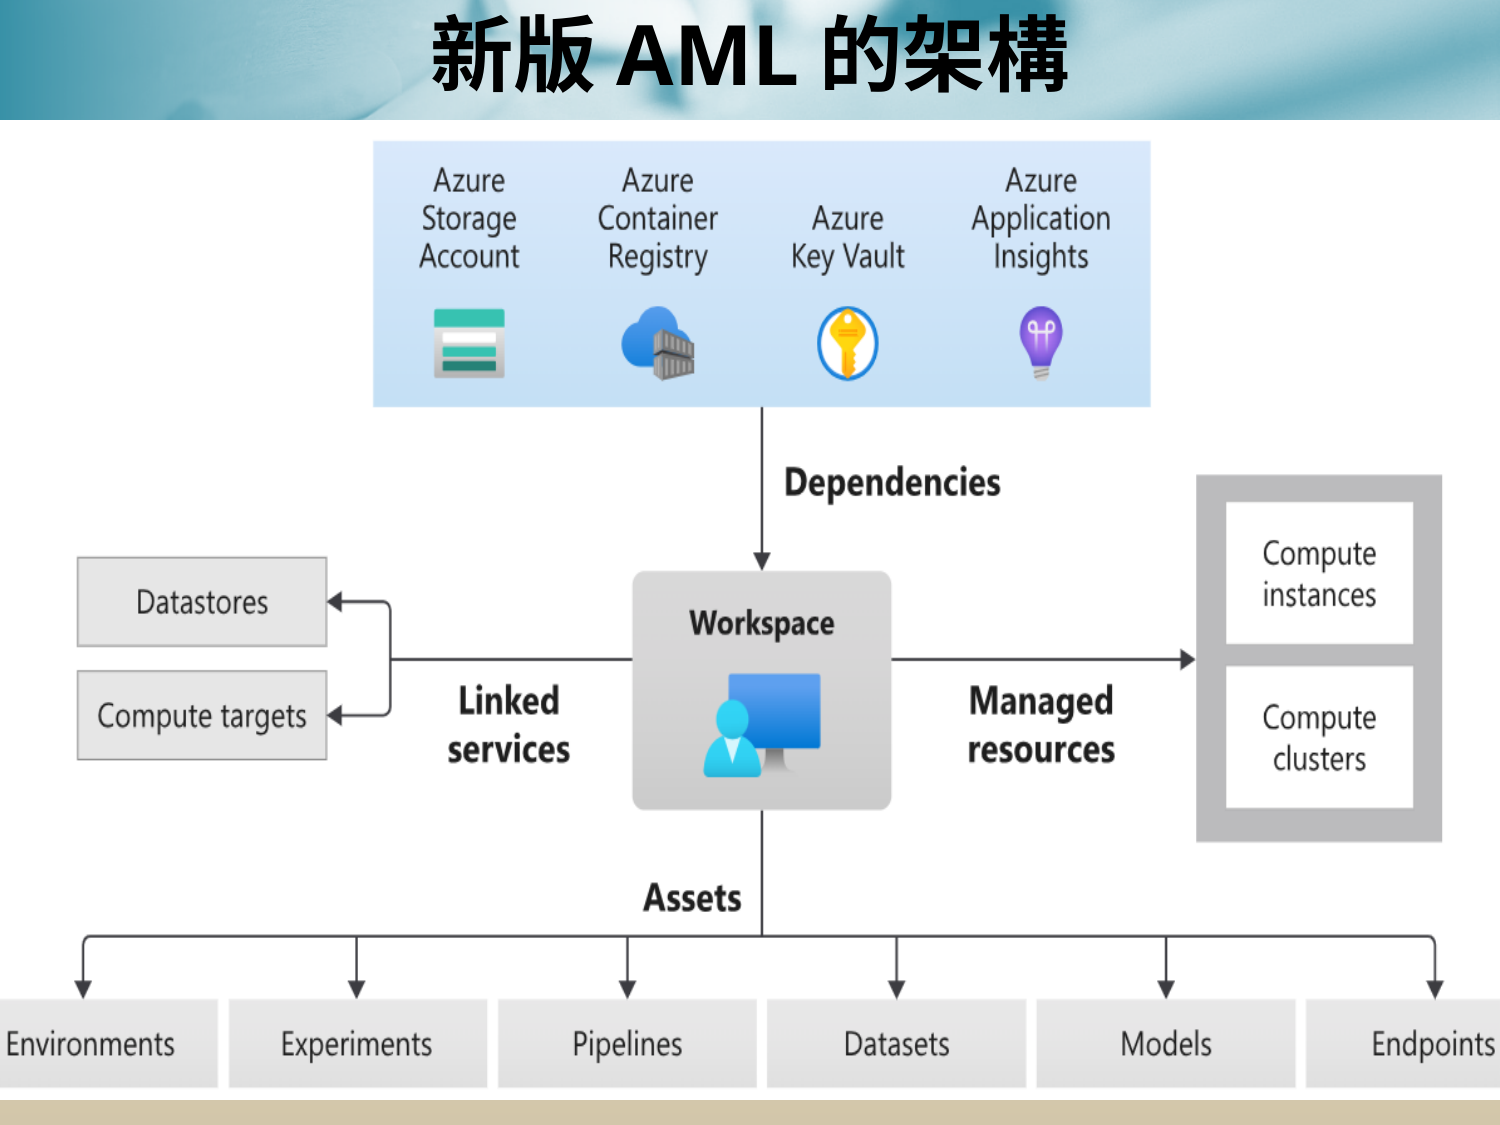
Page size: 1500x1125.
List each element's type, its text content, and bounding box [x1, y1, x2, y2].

title 新版AML的架構 [75, 0, 1425, 119]
picture [0, 119, 1500, 1100]
